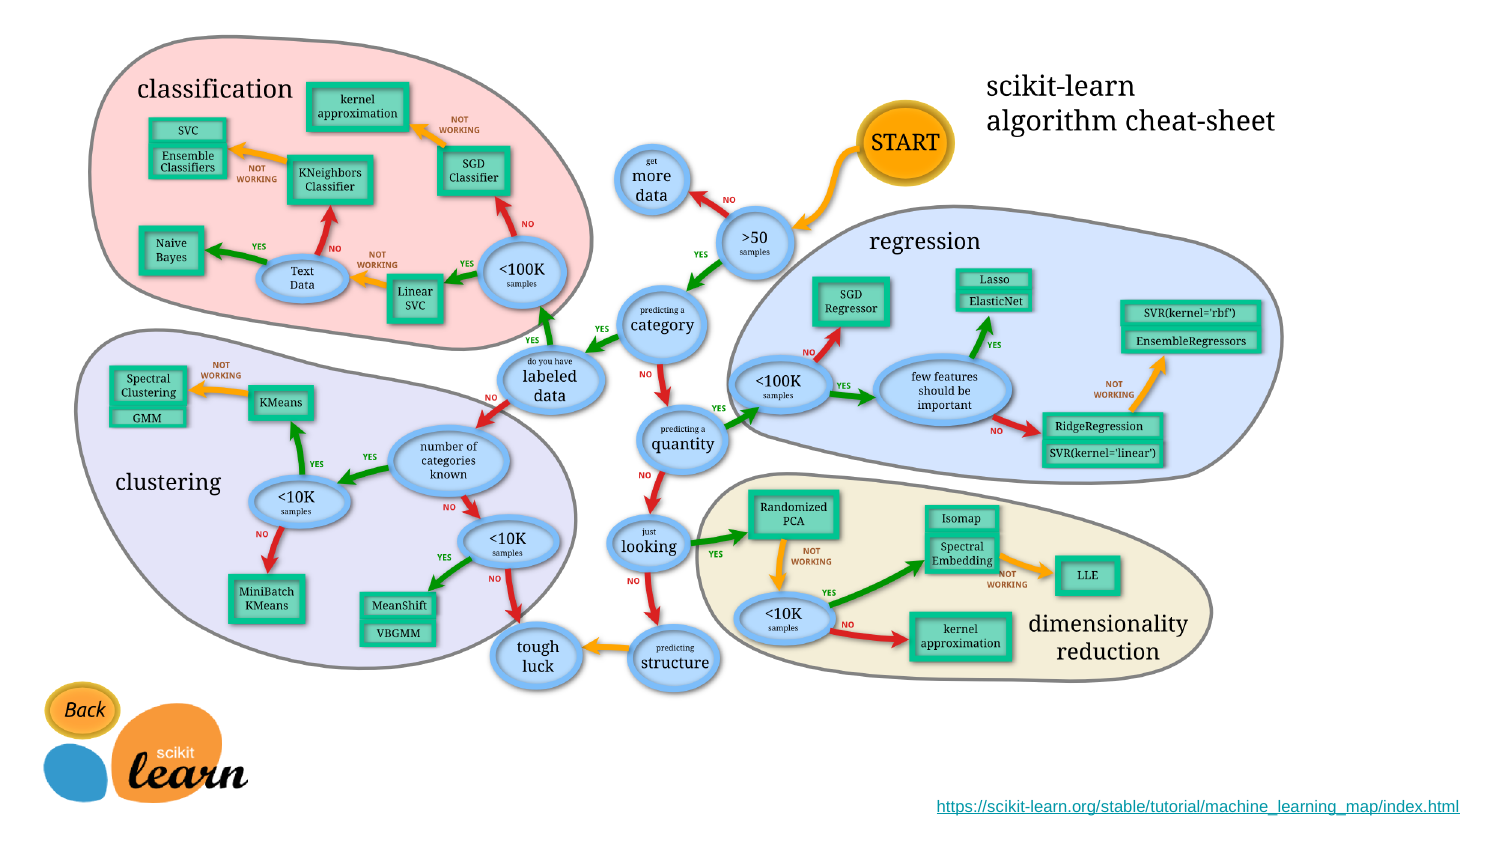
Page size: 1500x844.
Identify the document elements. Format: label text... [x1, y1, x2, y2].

text_box https://scikit-learn.org/stable/tutorial/machine_learning_map/index.html [921, 780, 1500, 844]
picture [24, 24, 1299, 819]
